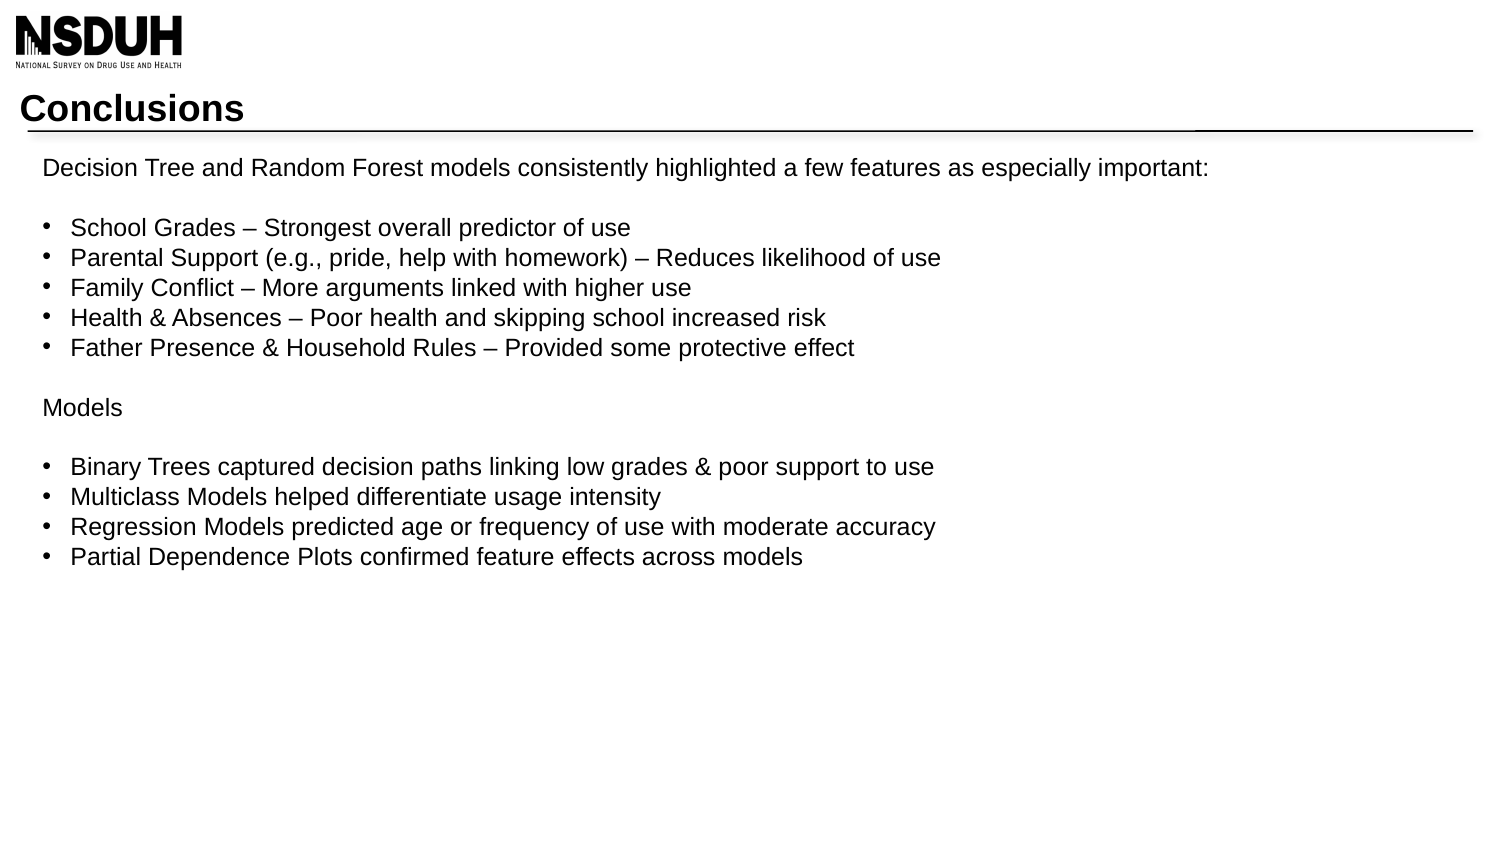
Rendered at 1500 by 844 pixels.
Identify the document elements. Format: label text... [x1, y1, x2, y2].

picture [16, 11, 182, 70]
title Conclusions [4, 69, 1271, 131]
text_box Decision Tree and Random Forest models consistently highlighted a few features as especially important: School Grades – Strongest overall predictor of use Parental Support (e.g., pride, help with homework) – Reduces likelihood of use Family Conflict – More arguments linked with higher use Health & Absences – Poor health and skipping school increased risk Father Presence & Household Rules – Provided some protective effect Models Binary Trees captured decision paths linking low grades & poor support to use Multiclass Models helped differentiate usage intensity Regression Models predicted age or frequency of use with moderate accuracy Partial Dependence Plots confirmed feature effects across models [27, 144, 1473, 638]
